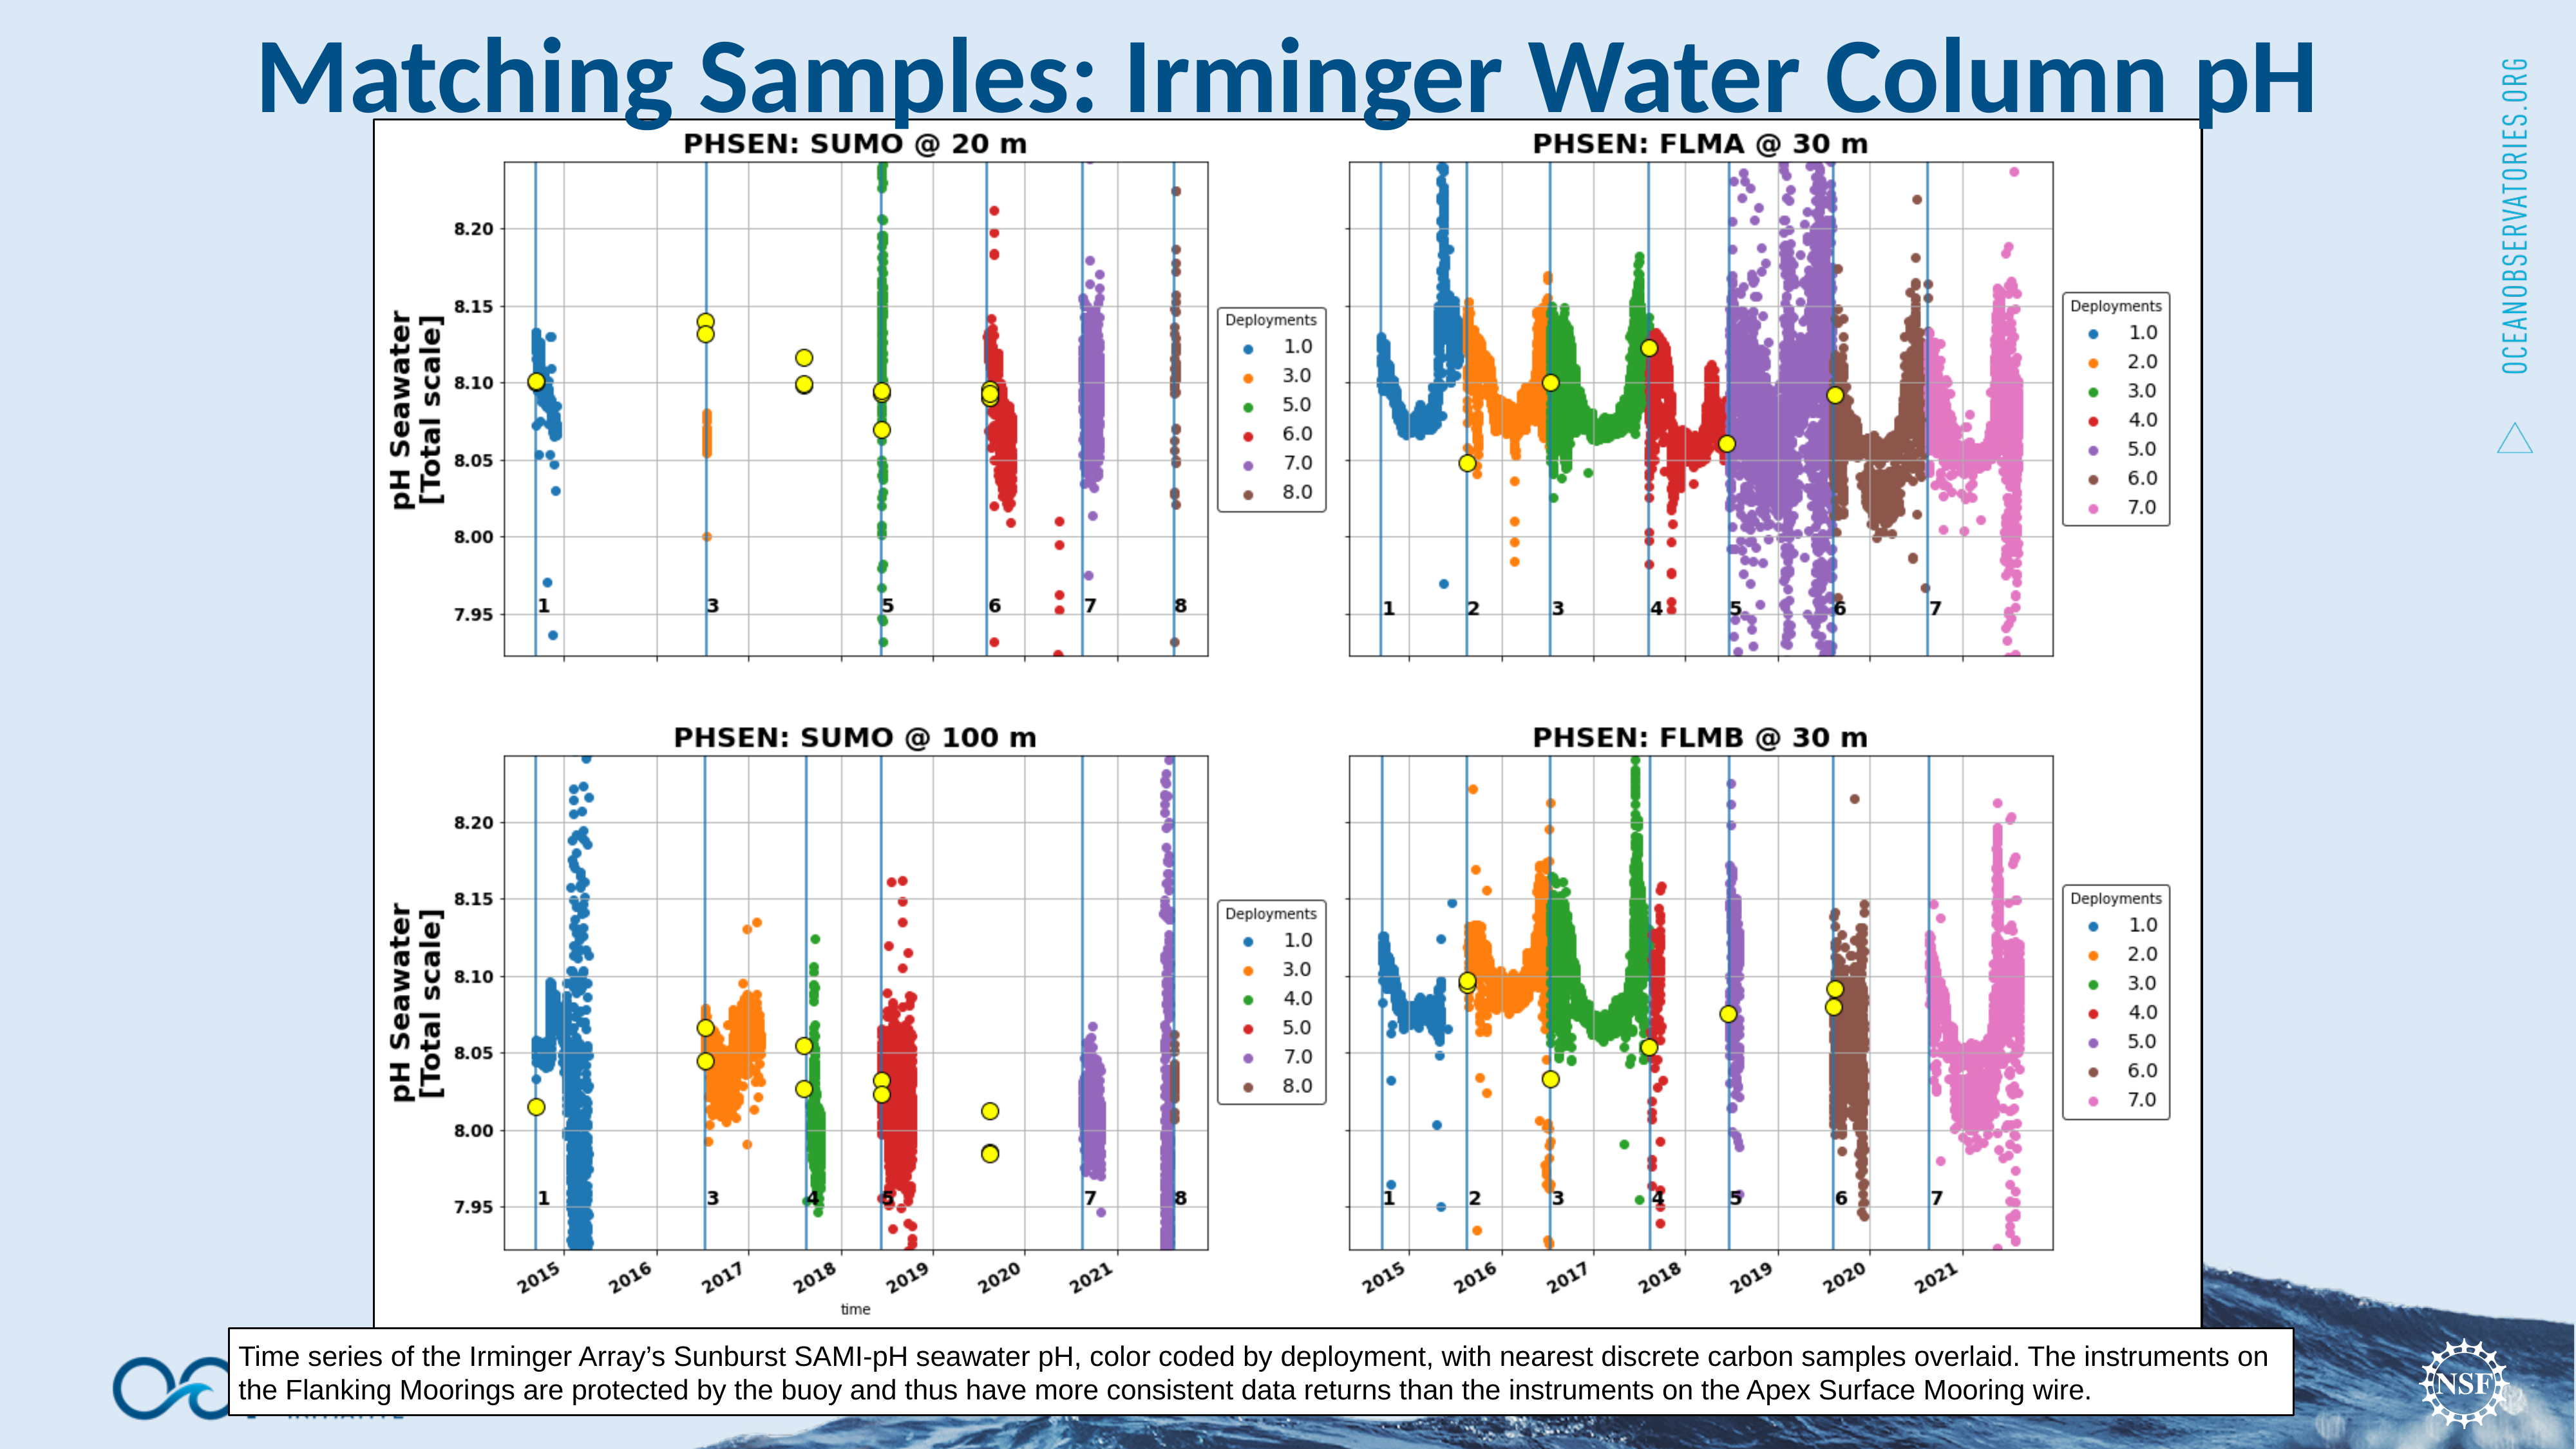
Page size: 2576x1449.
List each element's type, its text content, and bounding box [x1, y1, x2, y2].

text_box Time series of the Irminger Array’s Sunburst SAMI-pH seawater pH, color coded by deployment, with nearest discrete carbon samples overlaid. The instruments on the Flanking Moorings are protected by the buoy and thus have more consistent data returns than the instruments on the Apex Surface Mooring wire. [229, 1328, 2294, 1416]
picture [0, 1217, 2575, 1449]
picture [2496, 58, 2534, 455]
picture [375, 120, 2201, 1329]
text_box Matching Samples: Irminger Water Column pH [212, 0, 2364, 140]
